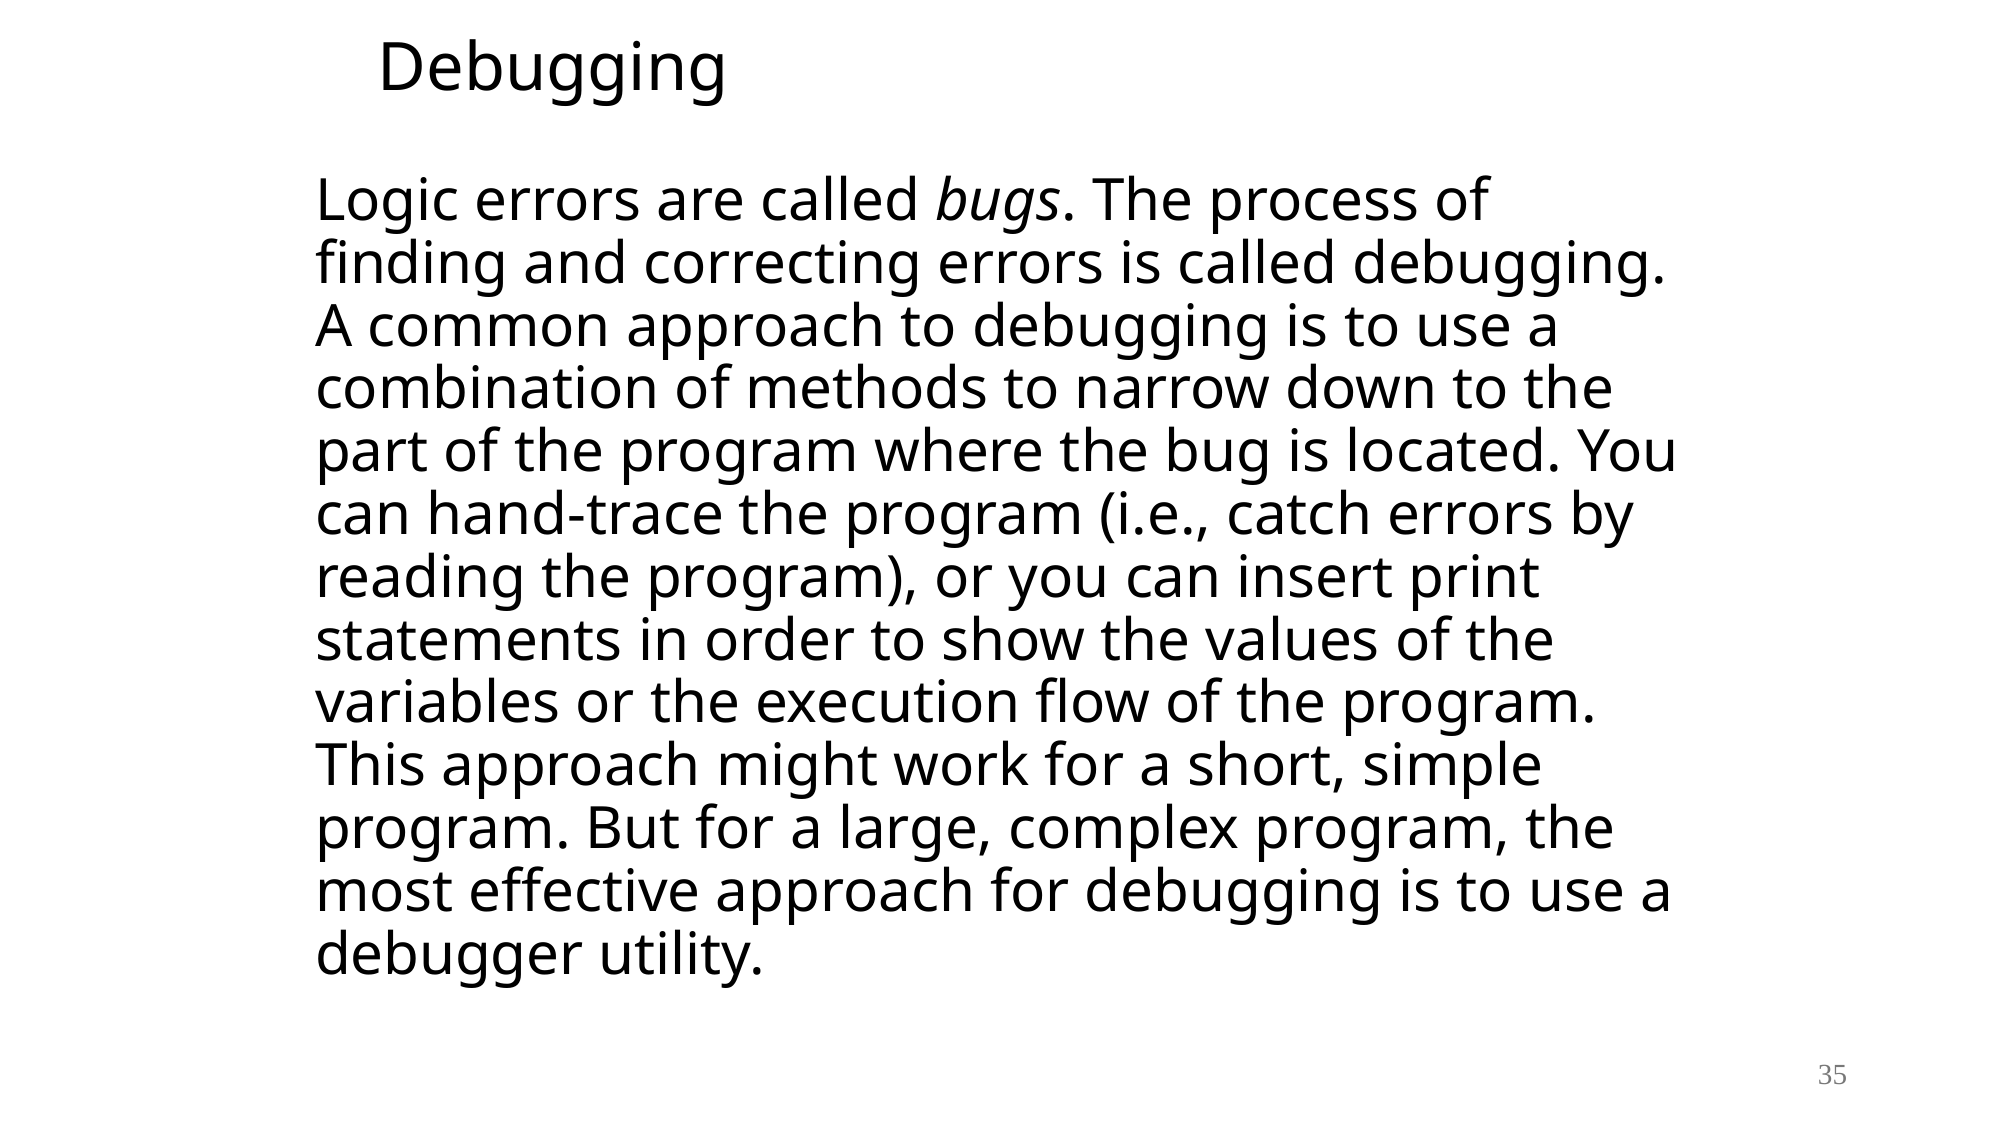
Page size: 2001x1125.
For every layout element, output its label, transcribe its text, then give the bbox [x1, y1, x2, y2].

list Logic errors are called bugs. The process of finding and correcting errors is called debugging. A common approach to debugging is to use a combination of methods to narrow down to the part of the program where the bug is located. You can hand-trace the program (i.e., catch errors by reading the program), or you can insert print statements in order to show the values of the variables or the execution flow of the program. This approach might work for a short, simple program. But for a large, complex program, the most effective approach for debugging is to use a debugger utility. [300, 162, 1713, 1050]
title Debugging [362, 24, 1638, 113]
slide_number 35 [1412, 1042, 1863, 1103]
